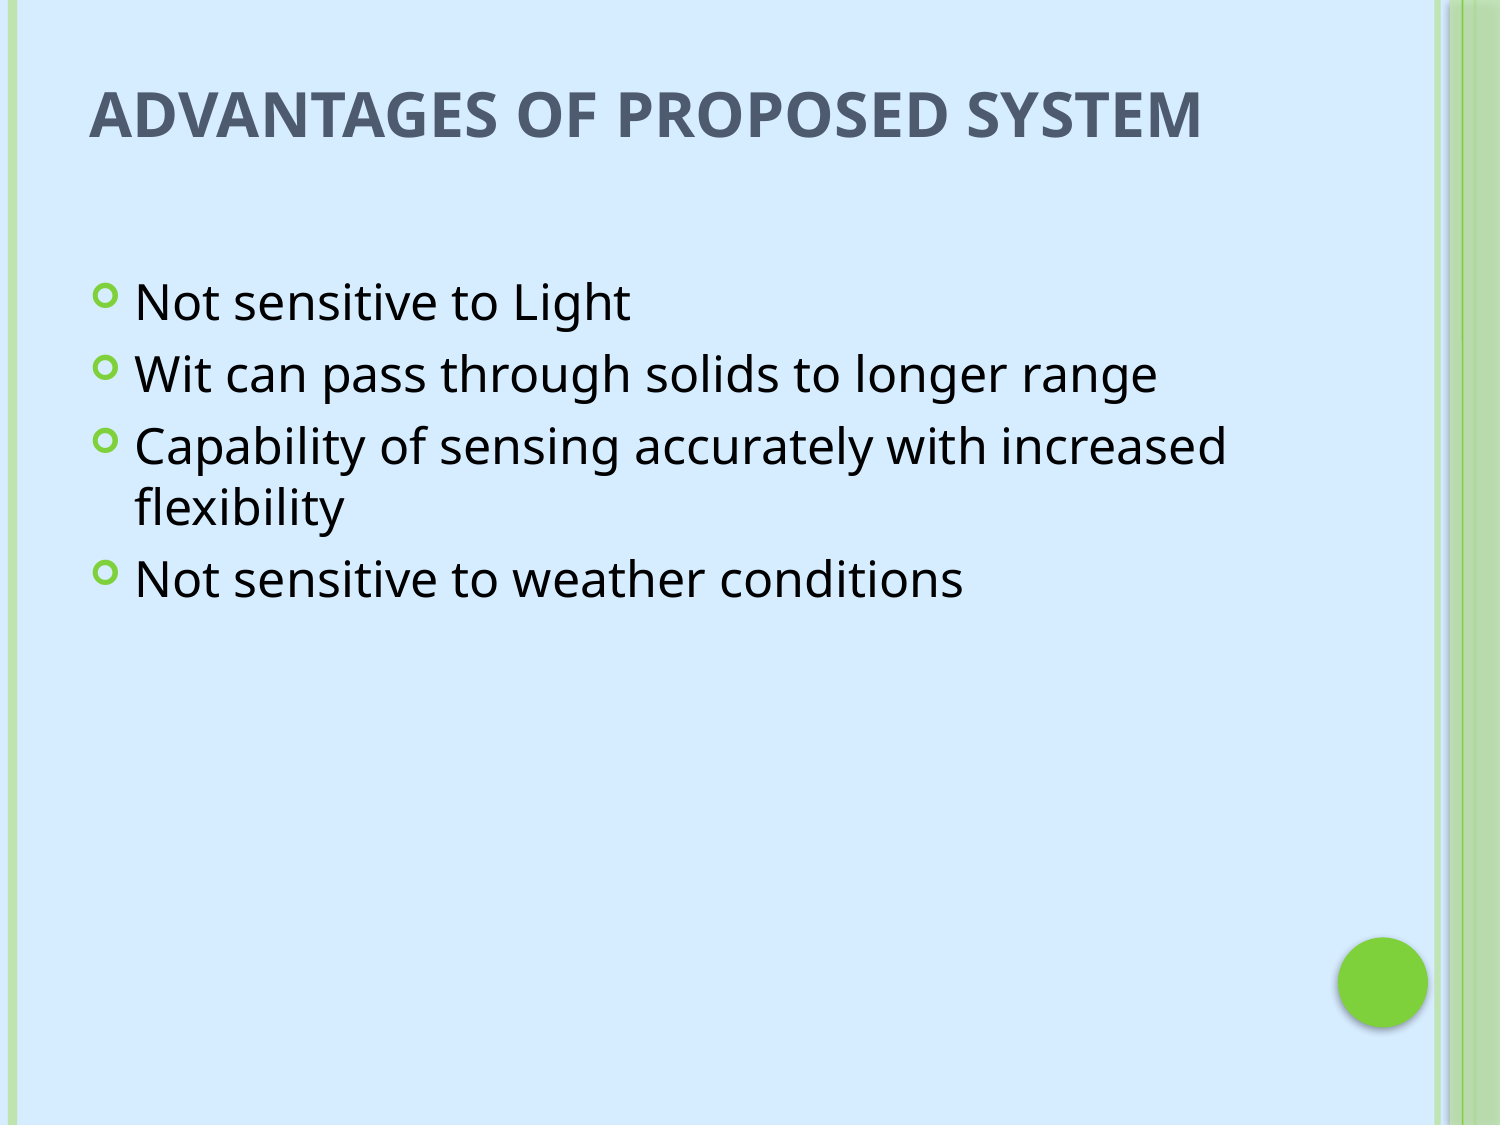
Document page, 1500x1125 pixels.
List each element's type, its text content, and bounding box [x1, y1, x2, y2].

title Advantages of Proposed System [75, 45, 1300, 233]
list Not sensitive to Light Wit can pass through solids to longer range Capability of sensing accurately with increased flexibility Not sensitive to weather conditions [75, 262, 1300, 1062]
